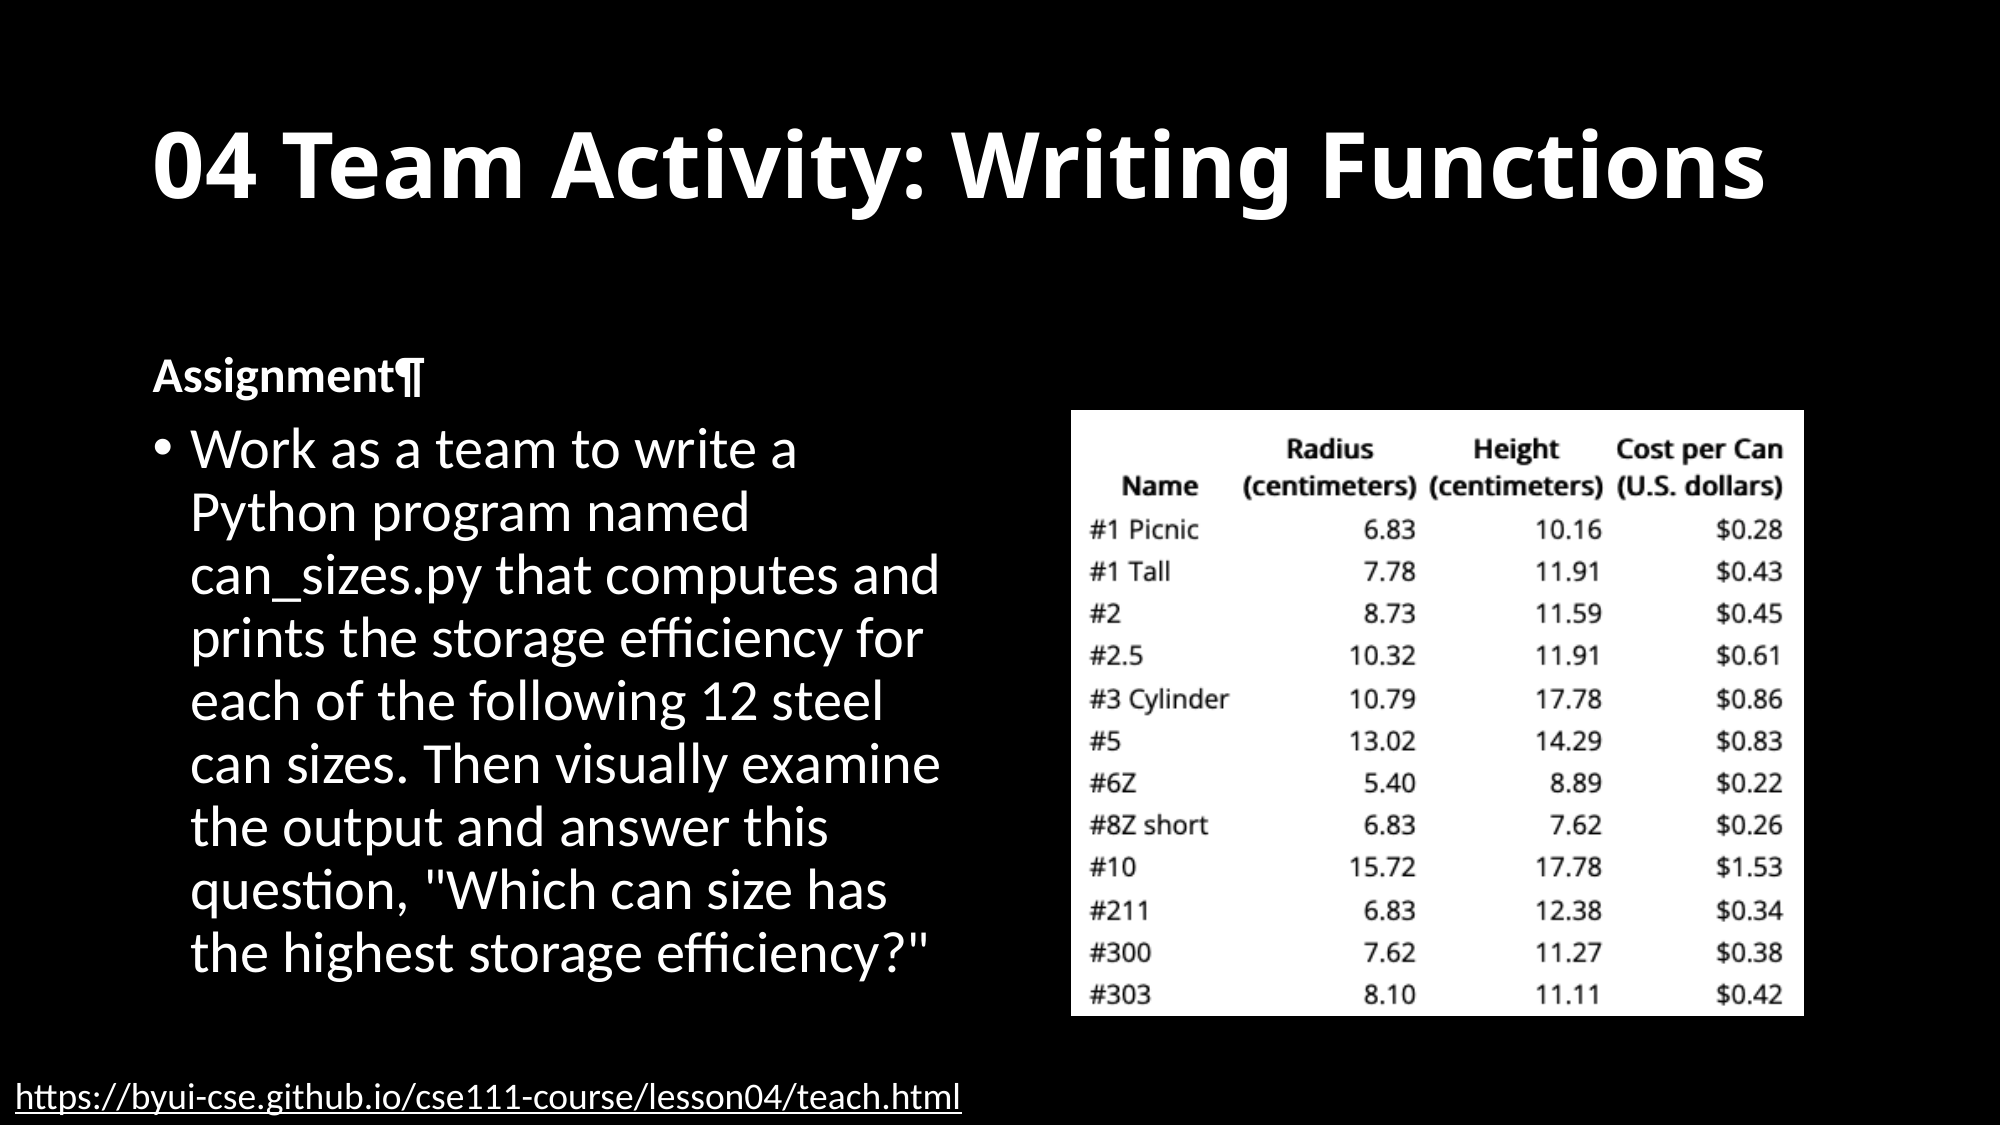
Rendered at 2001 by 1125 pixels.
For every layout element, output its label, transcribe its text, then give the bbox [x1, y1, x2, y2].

title 04 Team Activity: Writing Functions [137, 59, 1863, 278]
list Work as a team to write a Python program named can_sizes.py that computes and prints the storage efficiency for each of the following 12 steel can sizes. Then visually examine the output and answer this question, "Which can size has the highest storage efficiency?" [137, 410, 984, 1016]
list Assignment¶ [137, 275, 984, 410]
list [1071, 410, 1804, 1016]
text_box https://byui-cse.github.io/cse111-course/lesson04/teach.html [0, 1064, 1001, 1125]
